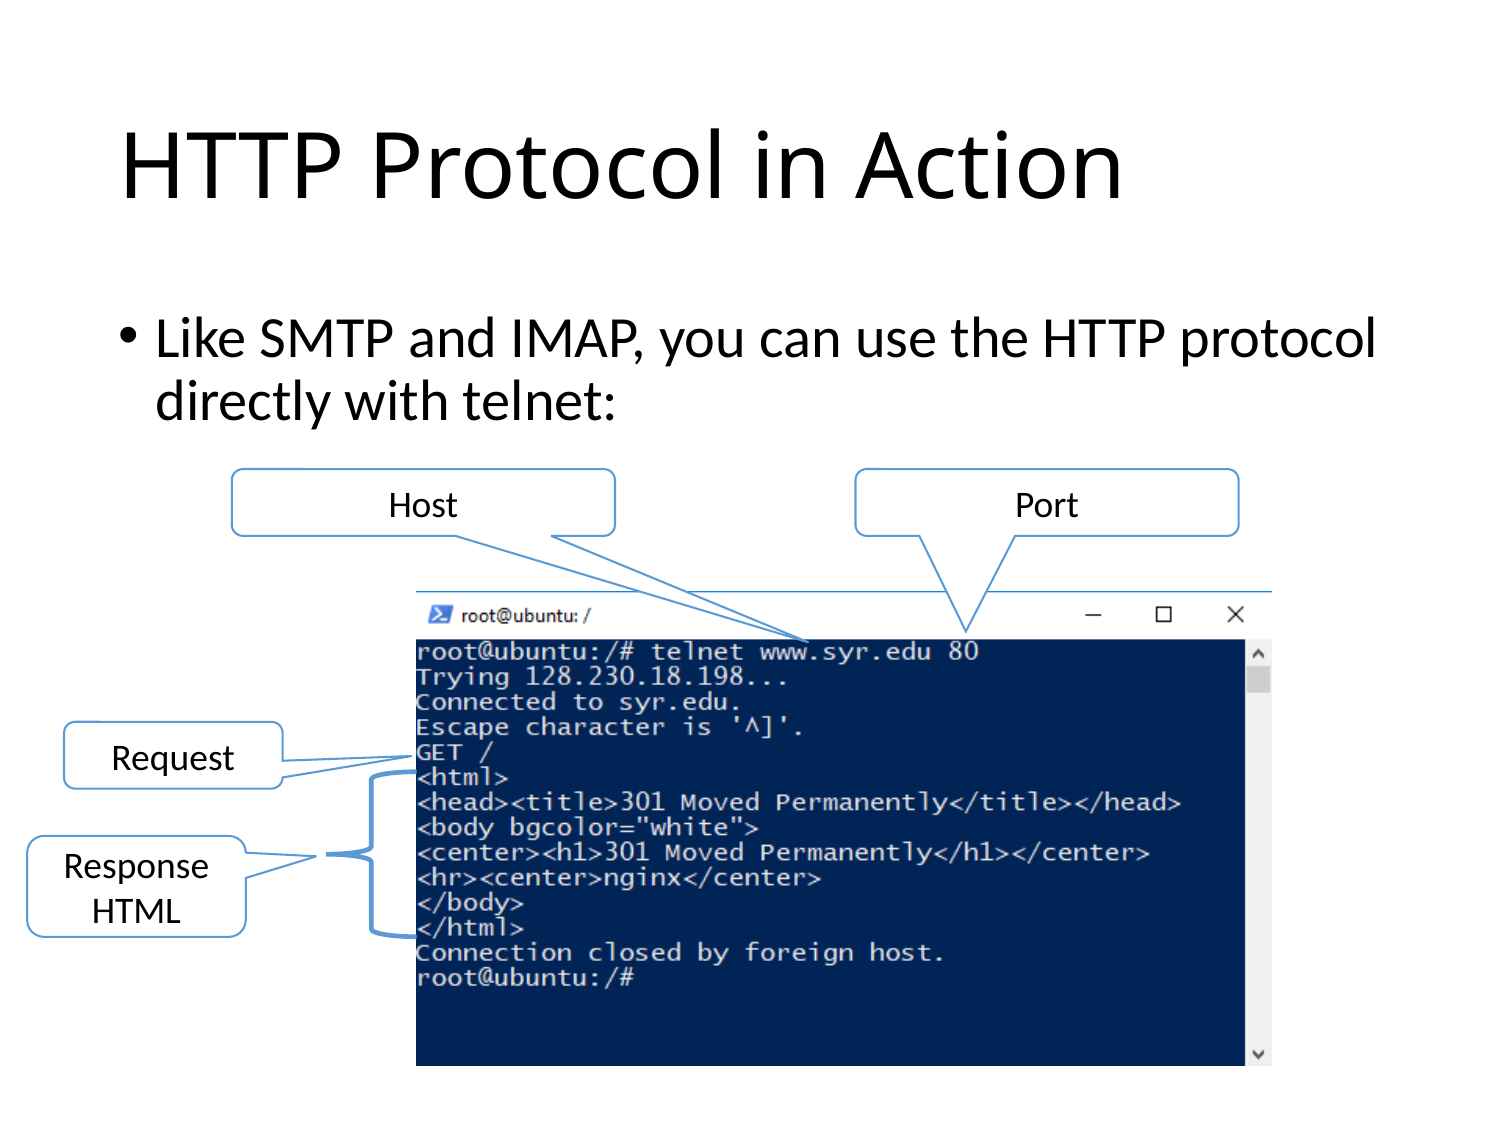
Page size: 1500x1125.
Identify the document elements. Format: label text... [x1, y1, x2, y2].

picture [416, 591, 1272, 1066]
text_box Host [230, 467, 688, 591]
text_box Port [854, 467, 1240, 591]
text_box Response HTML [26, 834, 317, 938]
text_box Request [62, 720, 413, 790]
title HTTP Protocol in Action [103, 59, 1397, 278]
list Like SMTP and IMAP, you can use the HTTP protocol directly with telnet: [103, 299, 1397, 470]
text_box [325, 771, 416, 938]
